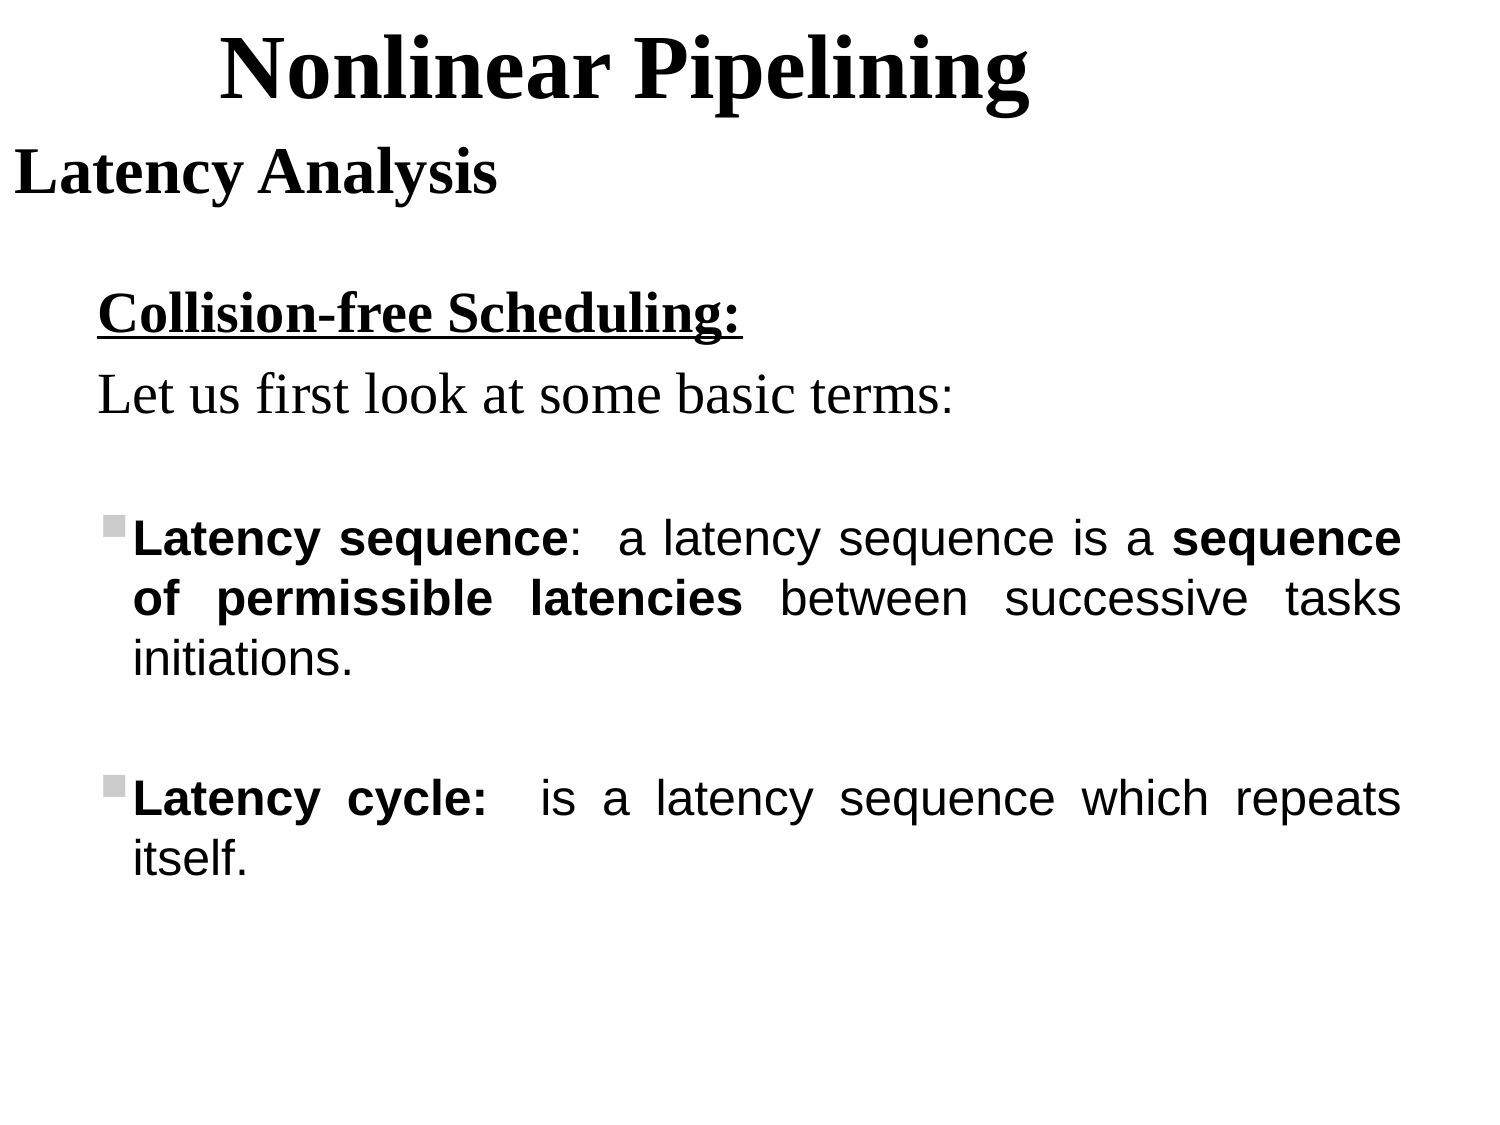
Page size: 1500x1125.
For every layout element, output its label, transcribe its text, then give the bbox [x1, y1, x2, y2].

text_box Latency Analysis [0, 119, 867, 214]
text_box Nonlinear Pipelining [0, 0, 1275, 124]
text_box Collision-free Scheduling: Let us first look at some basic terms: Latency sequence: a latency sequence is a sequence of permissible latencies between successive tasks initiations. Latency cycle: is a latency sequence which repeats itself. [82, 266, 1417, 1007]
